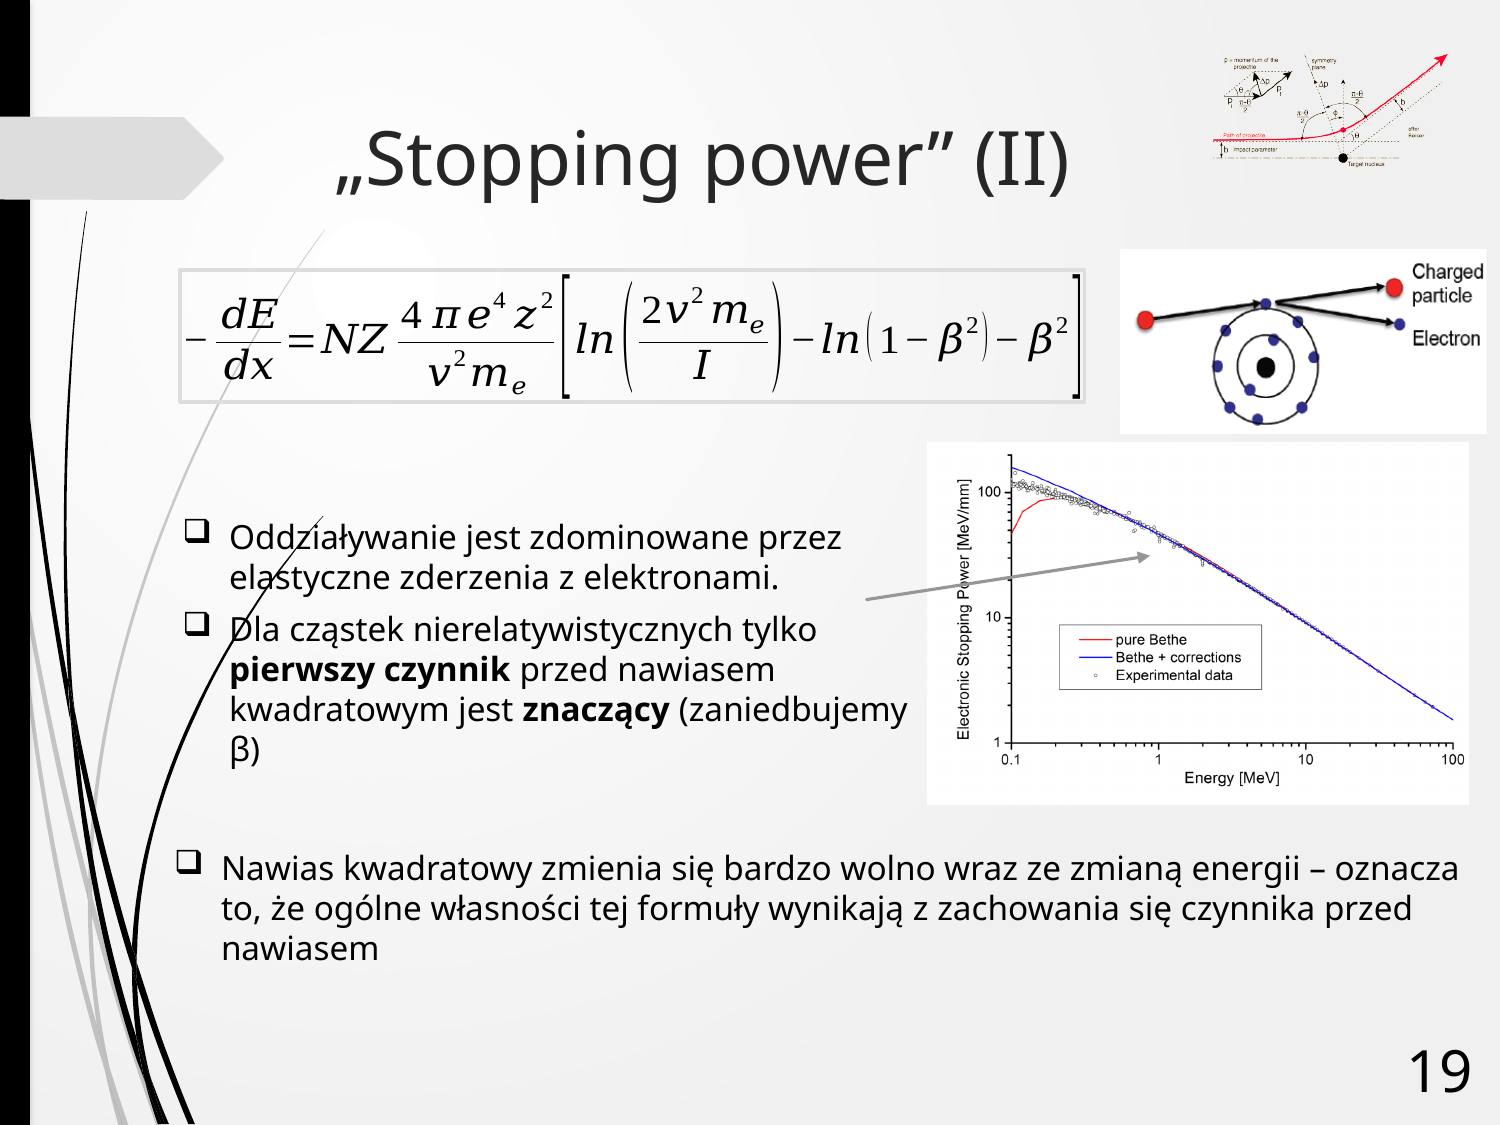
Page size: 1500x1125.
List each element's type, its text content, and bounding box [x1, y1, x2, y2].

text_box Nawias kwadratowy zmienia się bardzo wolno wraz ze zmianą energii – oznacza to, że ogólne własności tej formuły wynikają z zachowania się czynnika przed nawiasem [159, 839, 1500, 974]
slide_number 19 [1387, 1034, 1488, 1113]
picture [1119, 249, 1487, 435]
picture [1210, 49, 1451, 169]
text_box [866, 555, 1151, 600]
text_box Oddziaływanie jest zdominowane przez elastyczne zderzenia z elektronami. Dla cząstek nierelatywistycznych tylko pierwszy czynnik przed nawiasem kwadratowym jest znaczący (zaniedbujemy β) [167, 468, 928, 816]
picture [926, 441, 1470, 805]
title „Stopping power” (II) [319, 102, 1400, 313]
